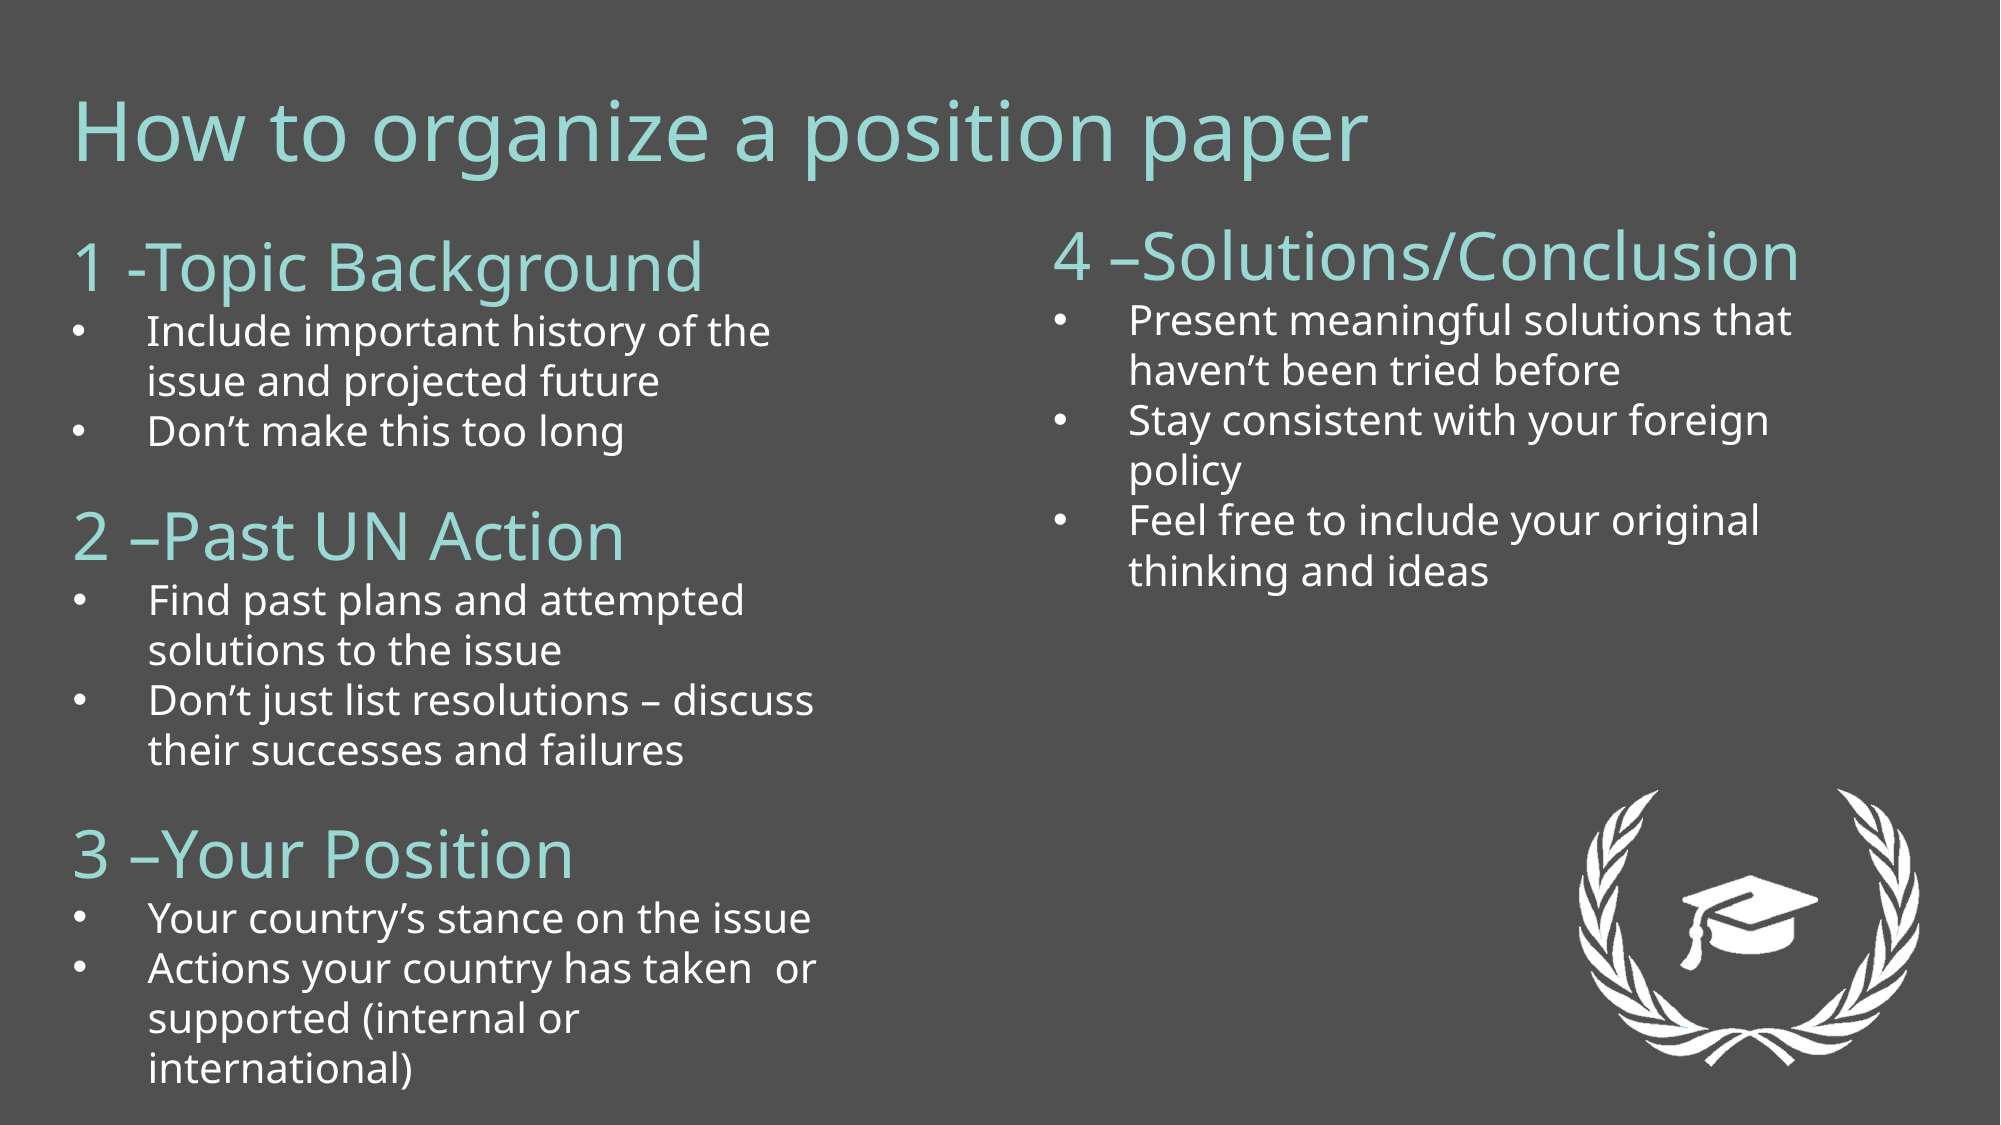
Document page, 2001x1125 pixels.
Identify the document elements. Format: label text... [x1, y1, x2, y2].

picture [1566, 744, 1927, 1105]
text_box 2 –Past UN Action Find past plans and attempted solutions to the issue Don’t just list resolutions – discuss their successes and failures [57, 486, 863, 782]
text_box How to organize a position paper [56, 70, 1519, 186]
text_box 4 –Solutions/Conclusion Present meaningful solutions that haven’t been tried before Stay consistent with your foreign policy Feel free to include your original thinking and ideas [1038, 206, 1843, 602]
text_box 3 –Your Position Your country’s stance on the issue Actions your country has taken or supported (internal or international) [57, 804, 863, 1099]
text_box 1 -Topic Background Include important history of the issue and projected future Don’t make this too long [56, 217, 862, 463]
